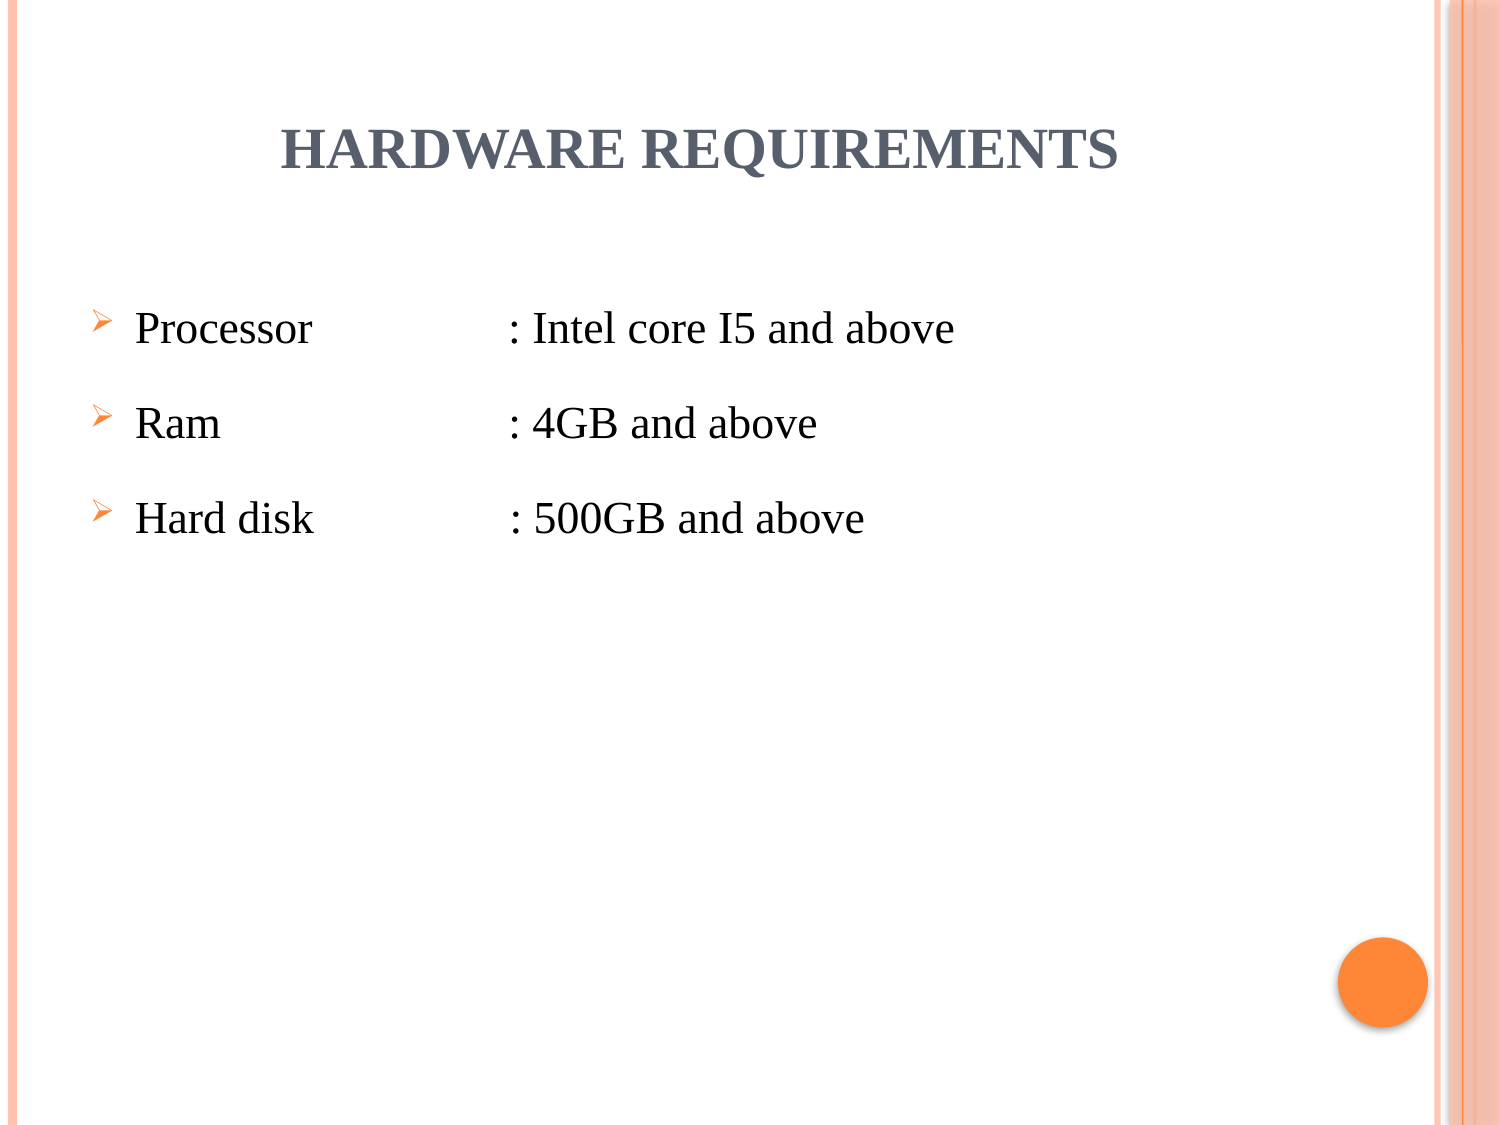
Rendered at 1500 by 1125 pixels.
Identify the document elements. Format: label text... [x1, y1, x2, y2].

title HARDWARE REQUIREMENTS [87, 75, 1313, 263]
list Processor : Intel core I5 and above Ram : 4GB and above Hard disk : 500GB and above [75, 262, 1300, 1062]
